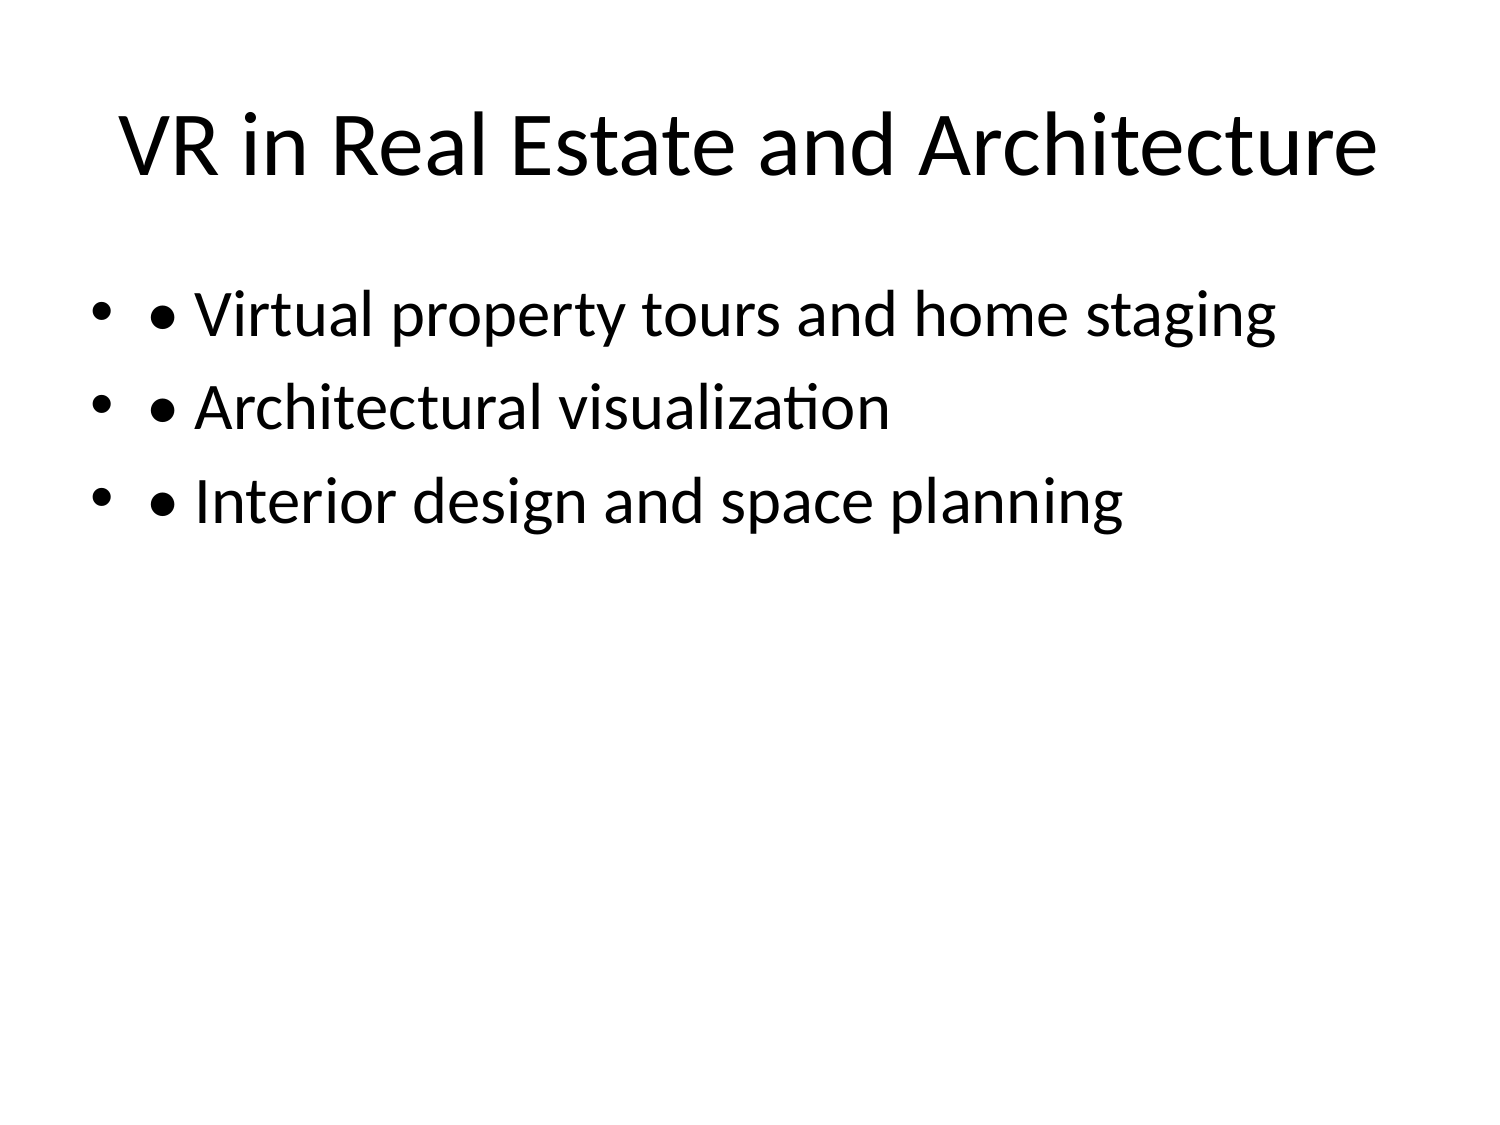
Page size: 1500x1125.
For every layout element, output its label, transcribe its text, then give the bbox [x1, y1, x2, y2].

title VR in Real Estate and Architecture [75, 45, 1425, 233]
list • Virtual property tours and home staging • Architectural visualization • Interior design and space planning [75, 262, 1425, 1005]
